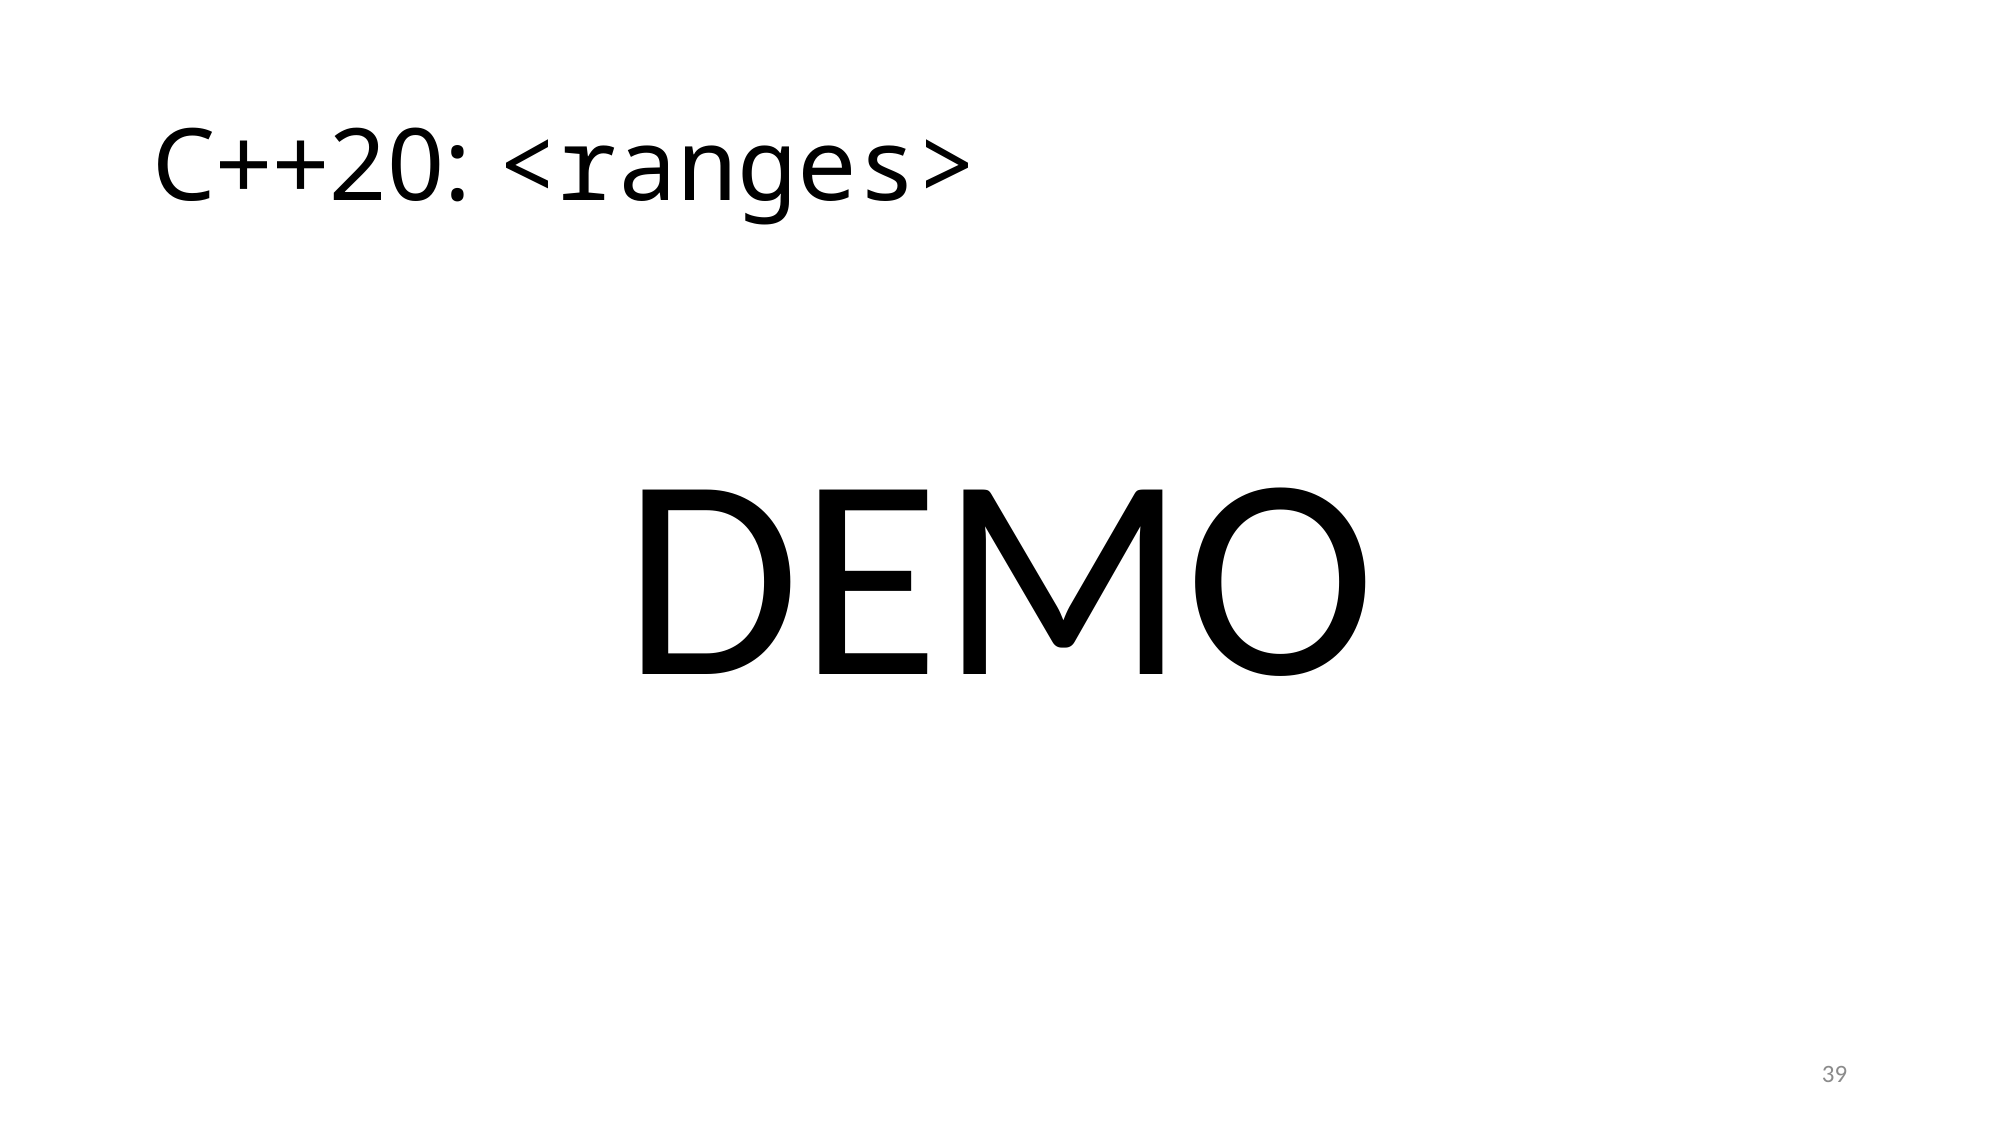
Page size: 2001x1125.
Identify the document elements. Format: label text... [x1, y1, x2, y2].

text_box DEMO [137, 418, 1863, 706]
title C++20: <ranges> [137, 59, 1863, 278]
slide_number 39 [1412, 1042, 1863, 1103]
